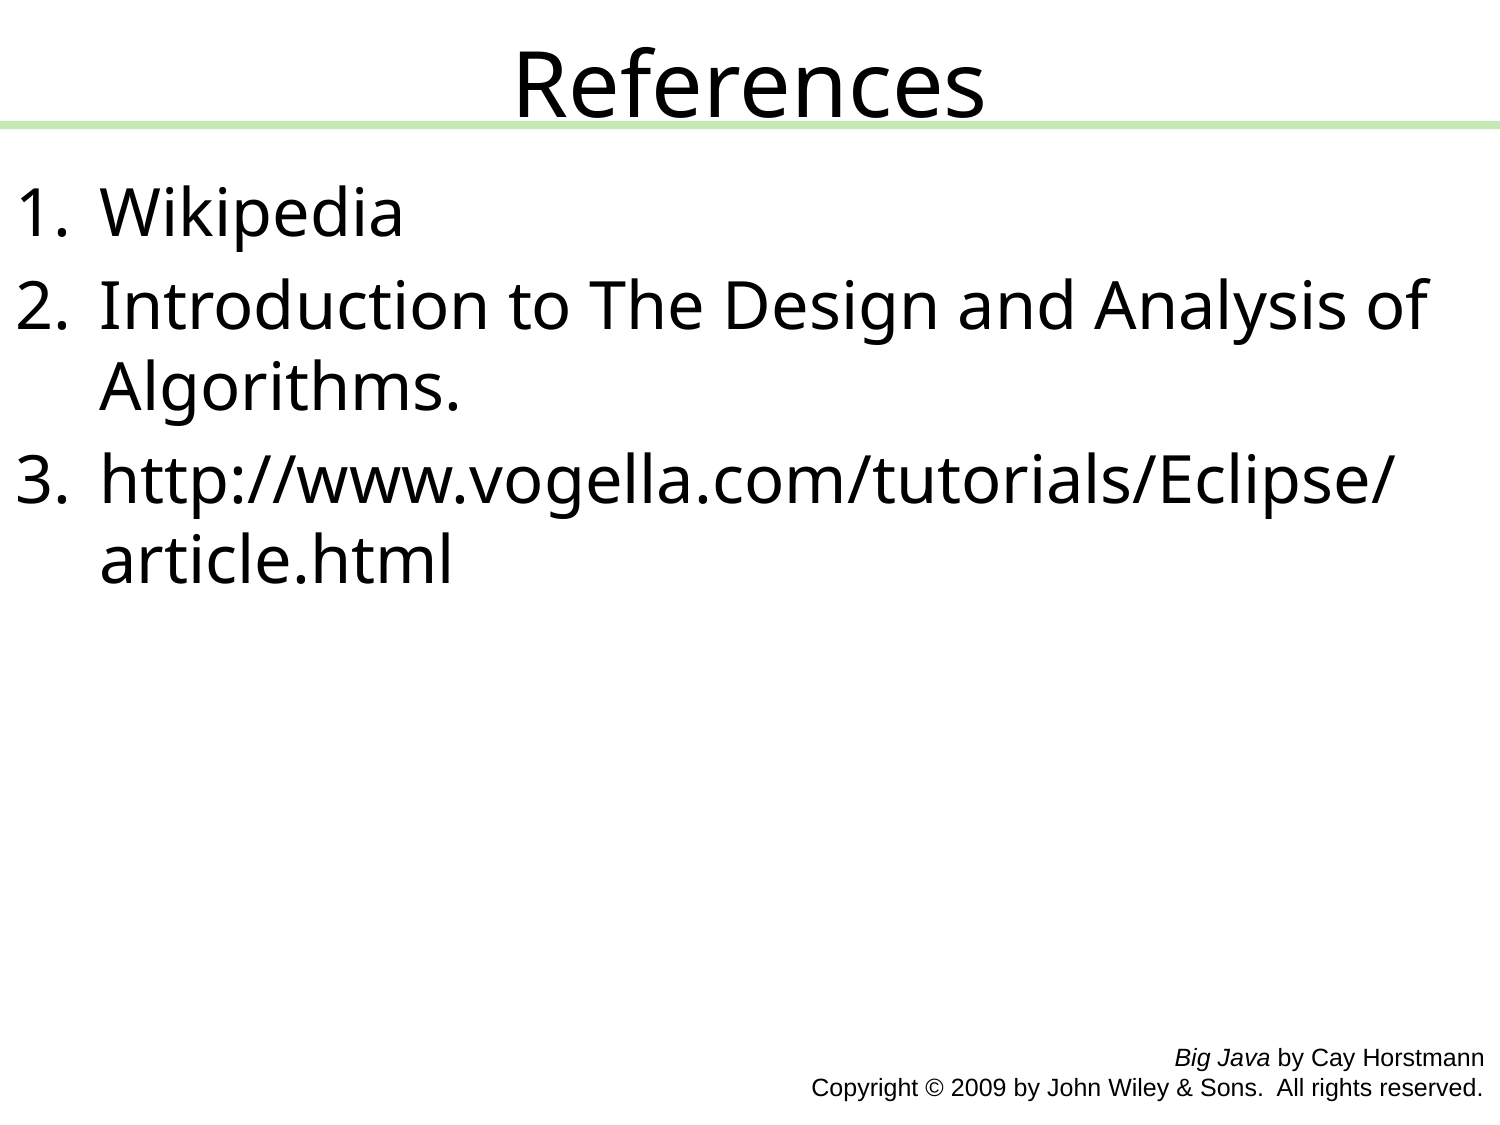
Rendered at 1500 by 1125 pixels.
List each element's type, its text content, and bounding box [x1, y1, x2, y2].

list Wikipedia Introduction to The Design and Analysis of Algorithms. http://www.vogella.com/tutorials/Eclipse/article.html [0, 162, 1500, 1038]
title References [74, 0, 1426, 162]
